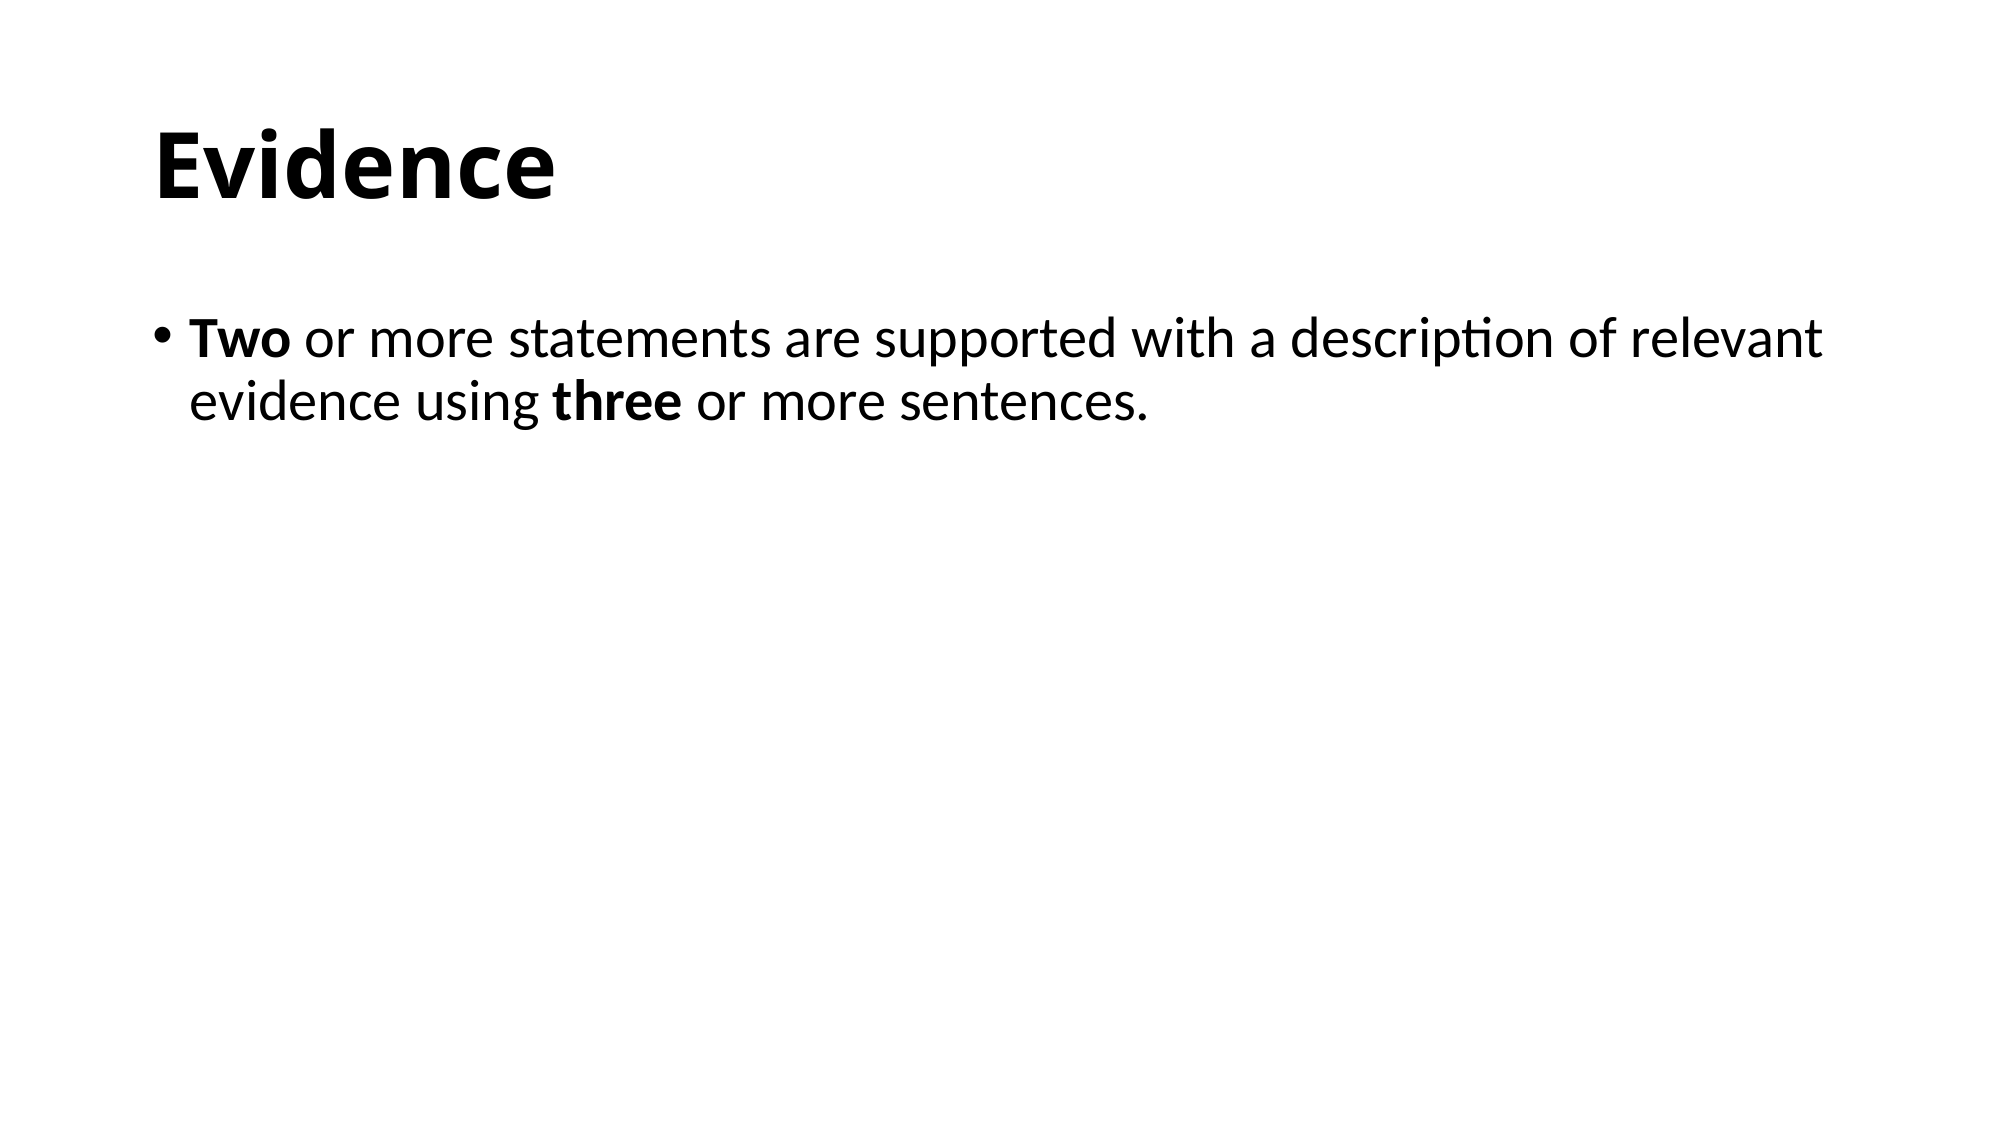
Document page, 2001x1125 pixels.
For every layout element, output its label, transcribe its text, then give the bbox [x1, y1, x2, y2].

title Evidence [137, 59, 1863, 278]
list Two or more statements are supported with a description of relevant evidence using three or more sentences. [137, 299, 1863, 1014]
